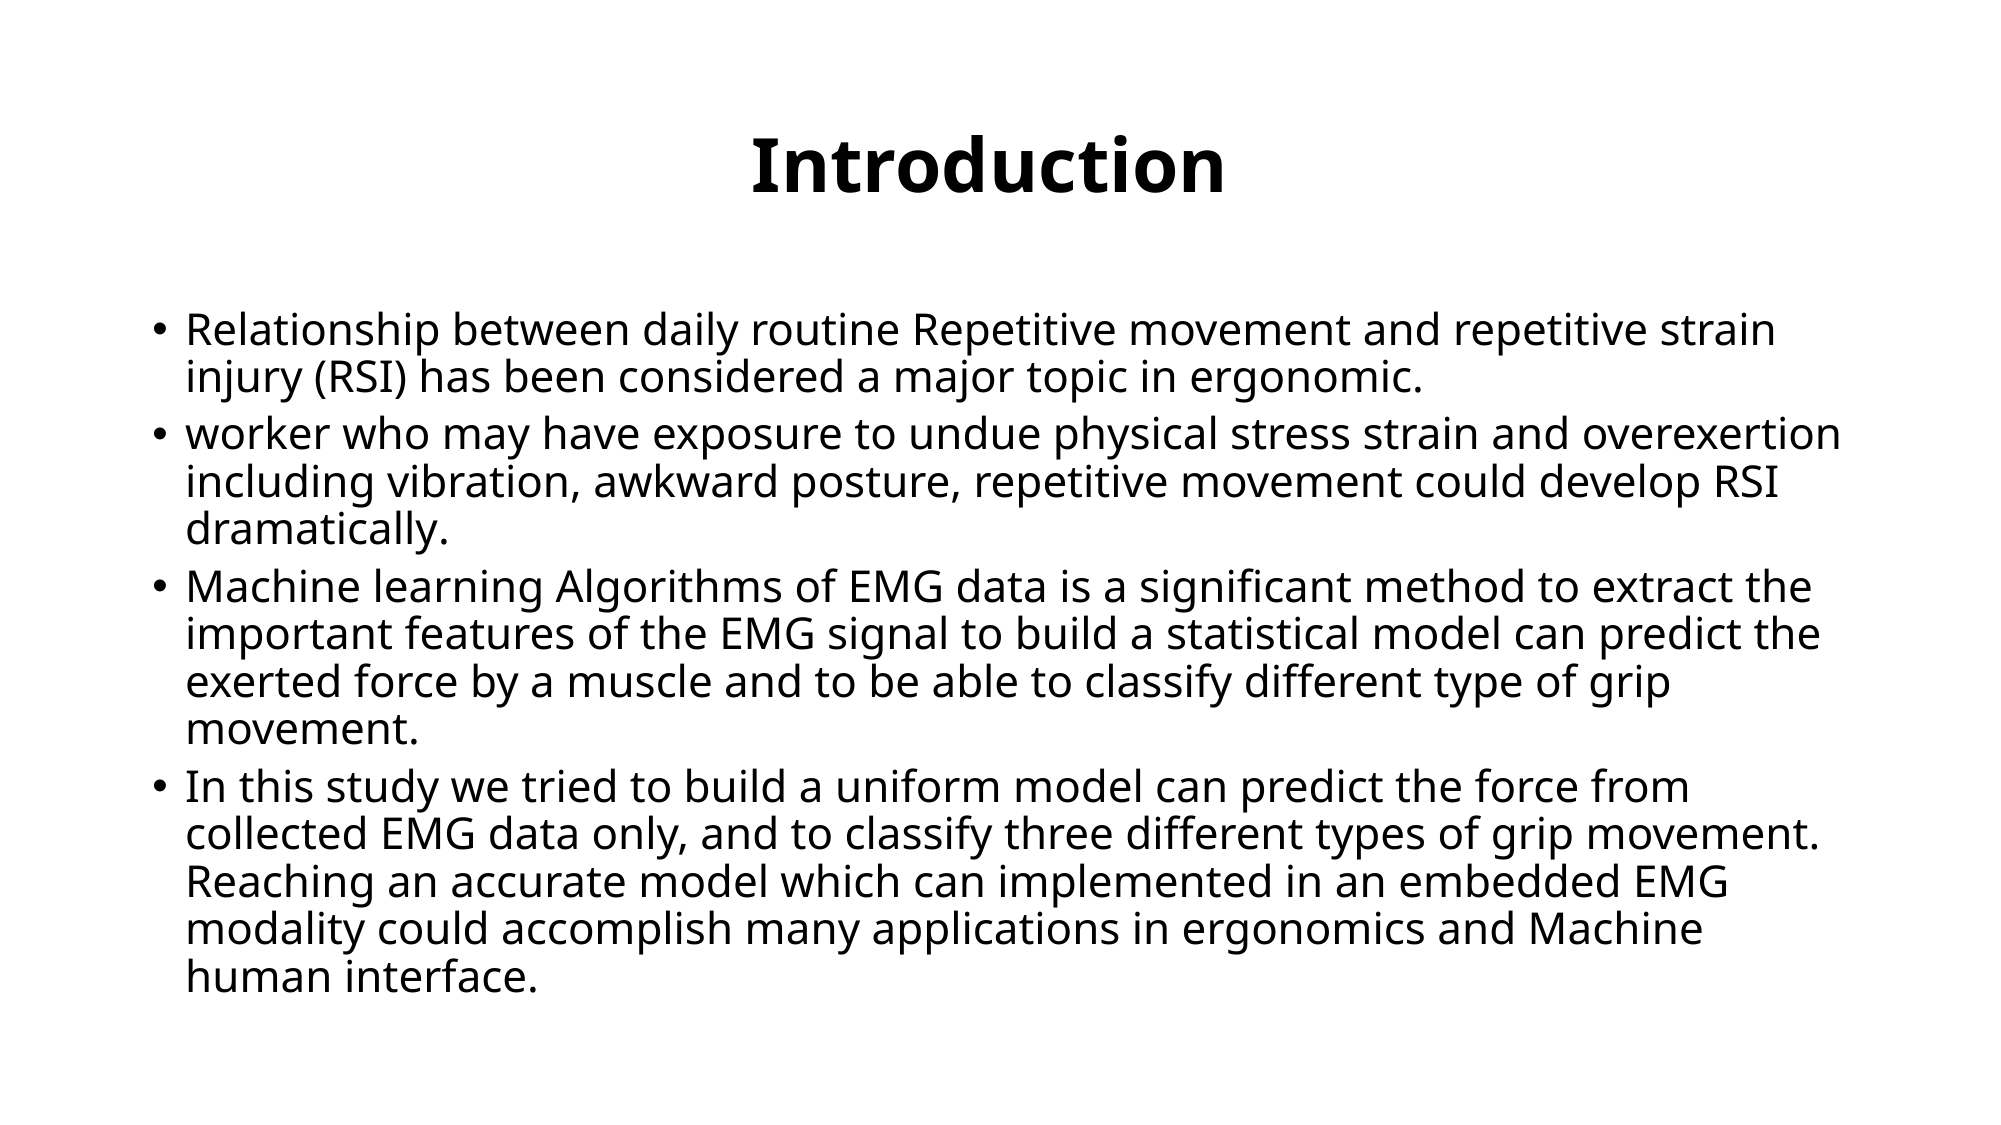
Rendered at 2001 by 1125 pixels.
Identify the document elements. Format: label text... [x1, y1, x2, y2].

list Relationship between daily routine Repetitive movement and repetitive strain injury (RSI) has been considered a major topic in ergonomic. worker who may have exposure to undue physical stress strain and overexertion including vibration, awkward posture, repetitive movement could develop RSI dramatically. Machine learning Algorithms of EMG data is a significant method to extract the important features of the EMG signal to build a statistical model can predict the exerted force by a muscle and to be able to classify different type of grip movement. In this study we tried to build a uniform model can predict the force from collected EMG data only, and to classify three different types of grip movement. Reaching an accurate model which can implemented in an embedded EMG modality could accomplish many applications in ergonomics and Machine human interface. [137, 299, 1863, 1014]
title Introduction [137, 59, 1863, 278]
